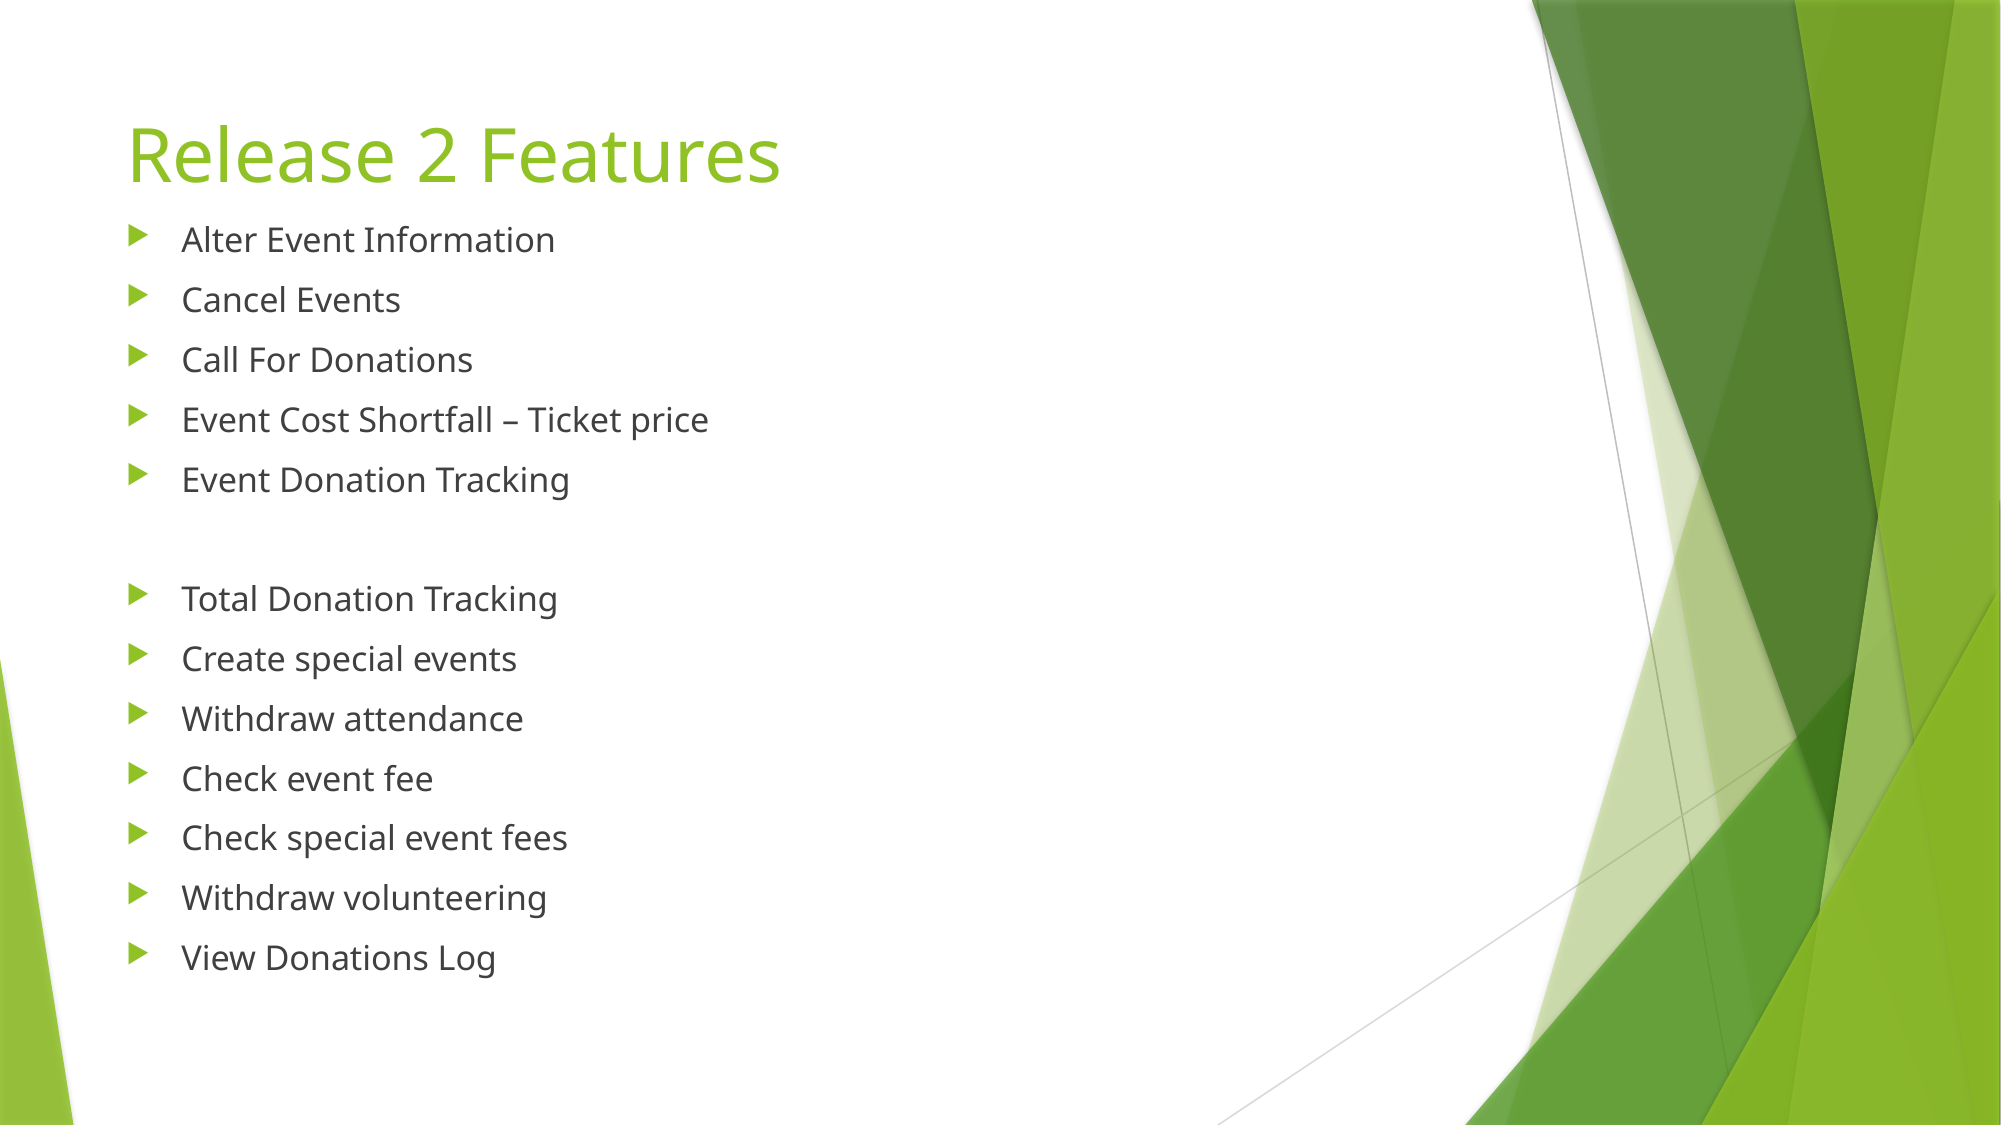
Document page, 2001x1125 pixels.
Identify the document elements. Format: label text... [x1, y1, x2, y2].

list Alter Event Information Cancel Events Call For Donations Event Cost Shortfall – Ticket price Event Donation Tracking Total Donation Tracking Create special events Withdraw attendance Check event fee Check special event fees Withdraw volunteering View Donations Log [111, 211, 1739, 992]
title Release 2 Features [111, 99, 1522, 211]
